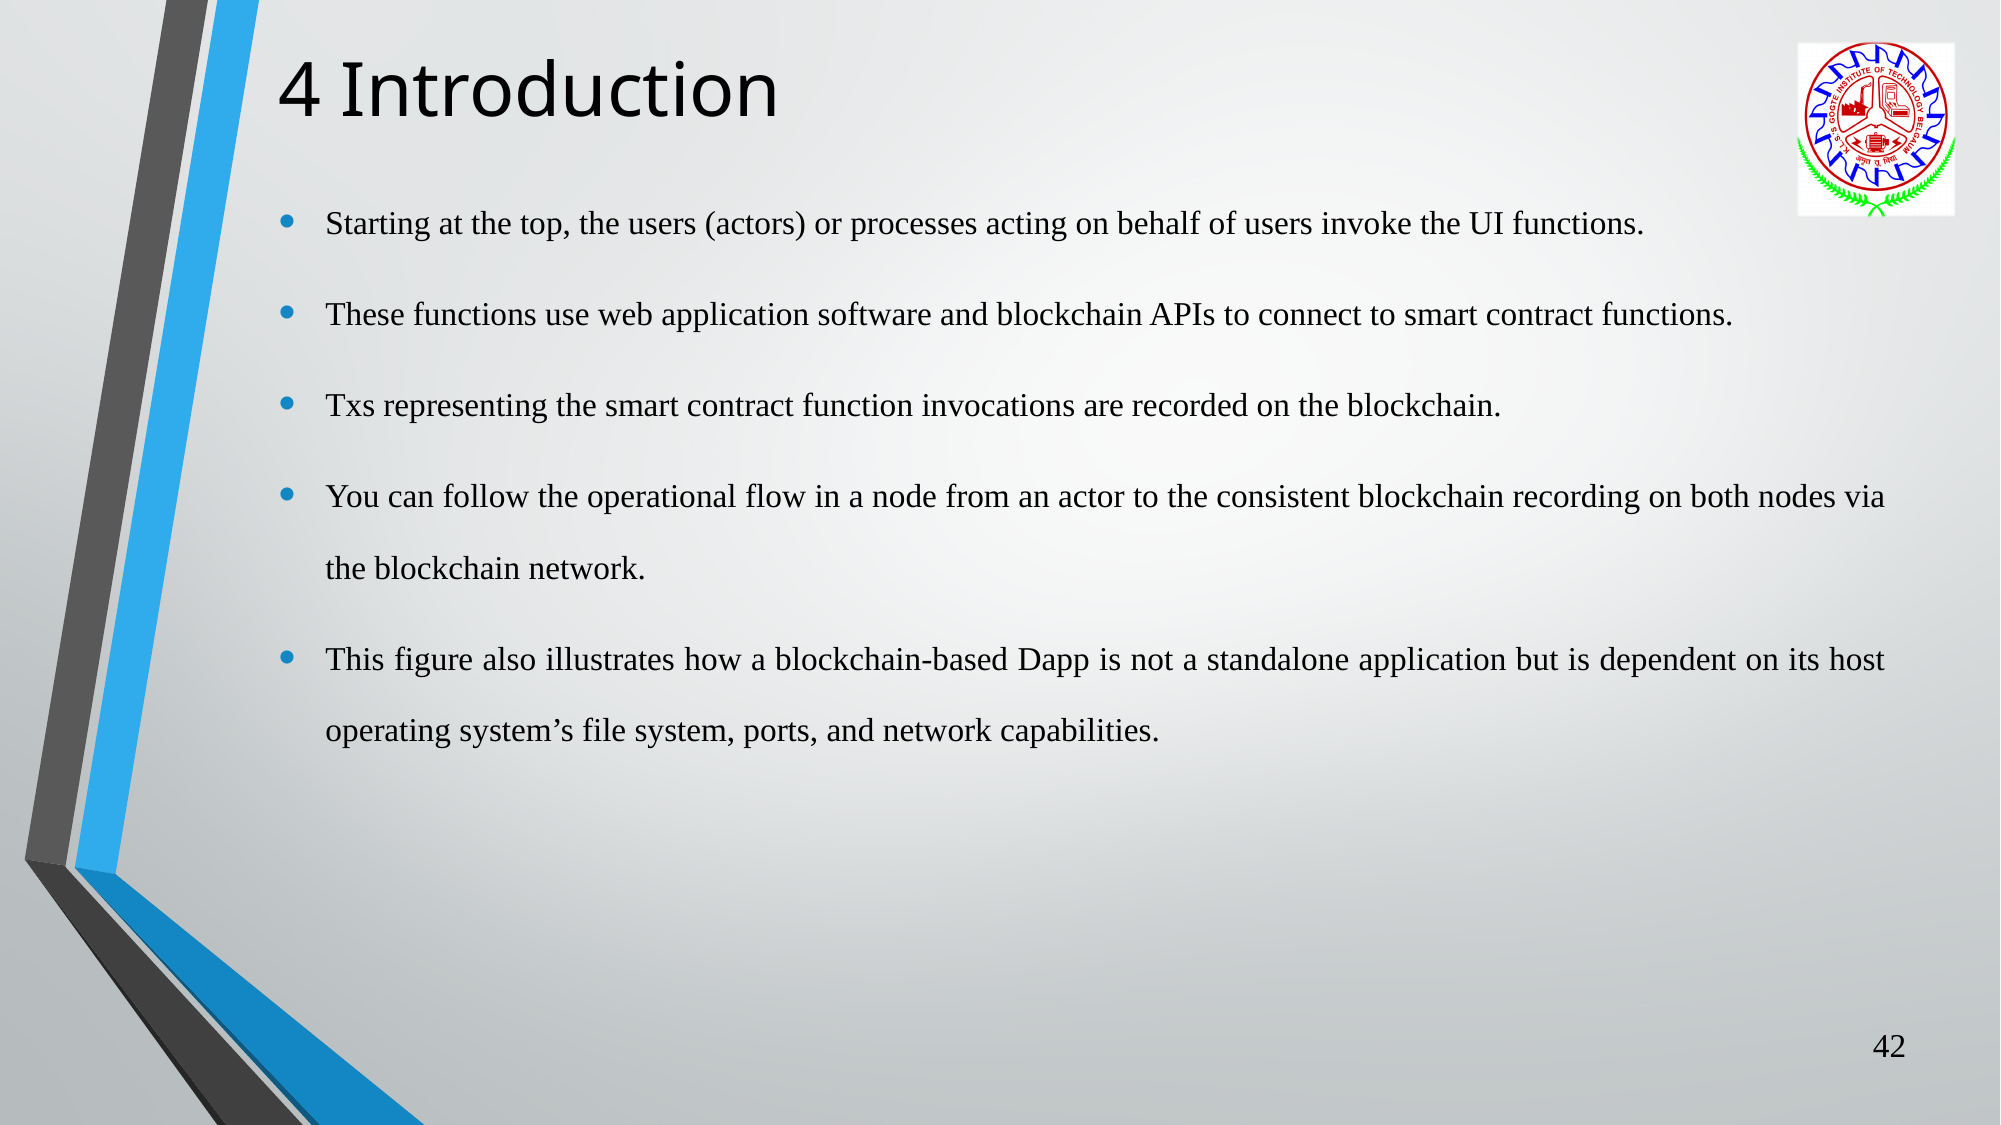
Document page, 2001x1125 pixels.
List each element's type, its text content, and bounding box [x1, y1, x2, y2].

title 4 Introduction [263, 34, 1844, 140]
picture [1796, 41, 1957, 218]
slide_number 42 [1831, 1013, 1922, 1074]
text_box Starting at the top, the users (actors) or processes acting on behalf of users invoke the UI functions. These functions use web application software and blockchain APIs to connect to smart contract functions. Txs representing the smart contract function invocations are recorded on the blockchain. You can follow the operational flow in a node from an actor to the consistent blockchain recording on both nodes via the blockchain network. This figure also illustrates how a blockchain-based Dapp is not a standalone application but is dependent on its host operating system’s file system, ports, and network capabilities. [263, 161, 1904, 1015]
